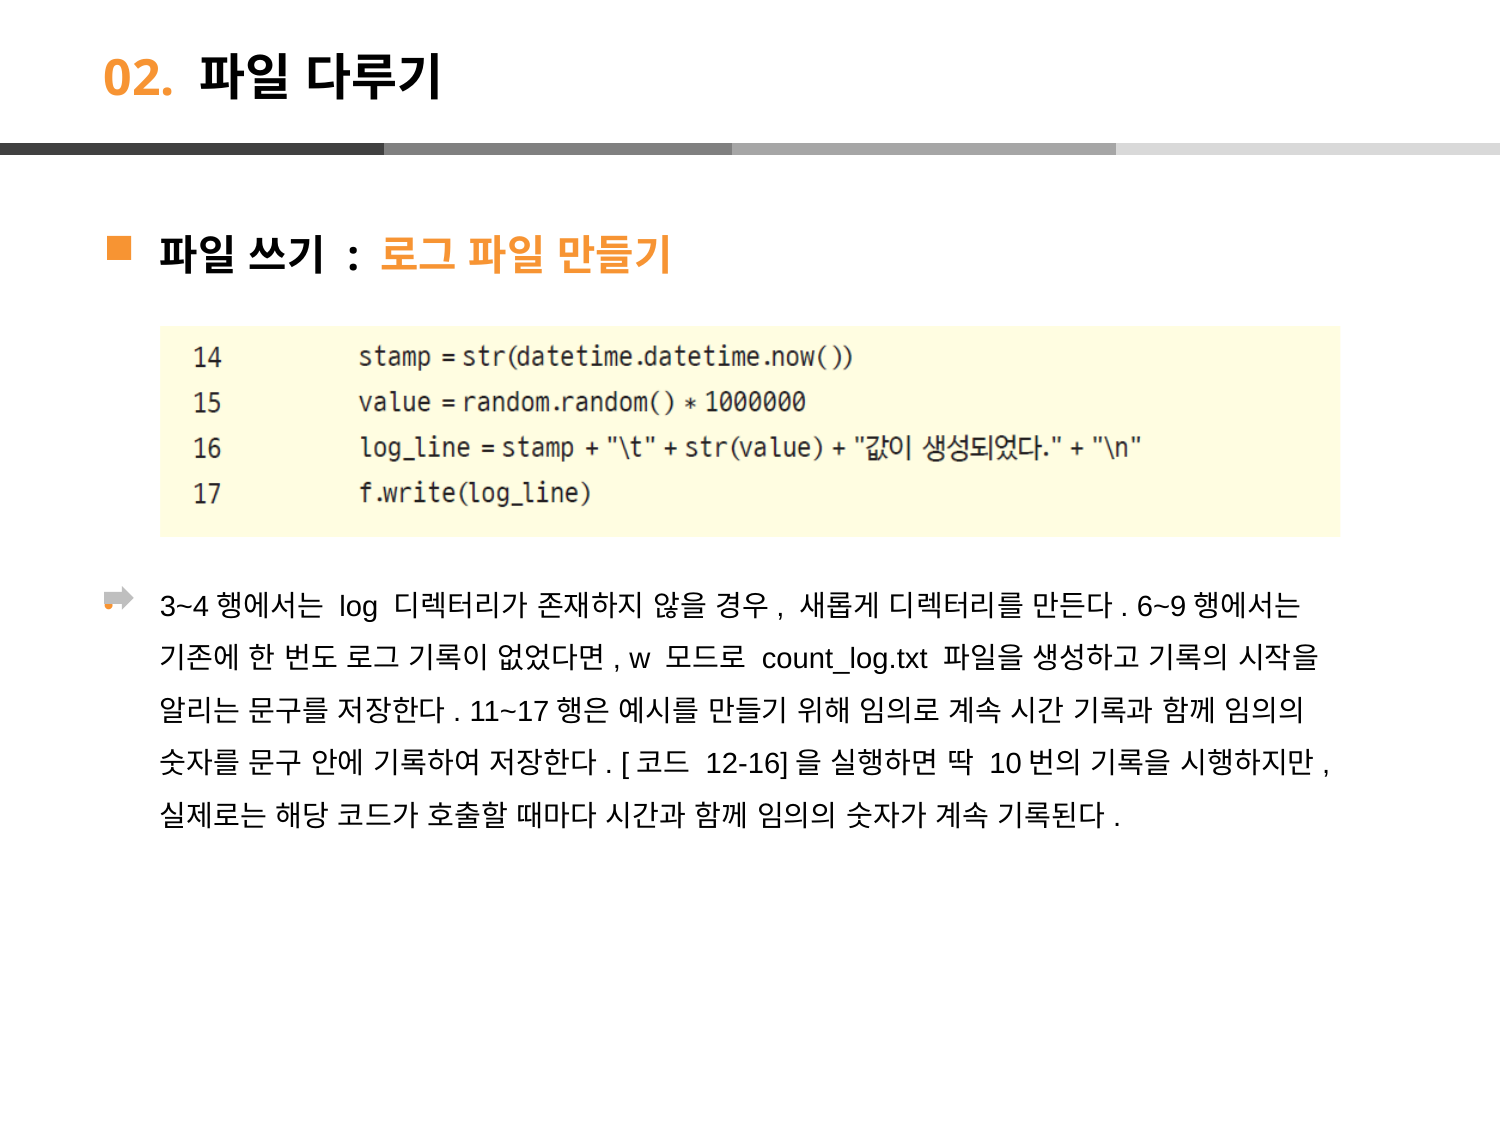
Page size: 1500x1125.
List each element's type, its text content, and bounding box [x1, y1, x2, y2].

title 02. 파일 다루기 [88, 30, 1211, 121]
picture [159, 326, 1341, 546]
text_box [101, 584, 136, 612]
list 파일 쓰기 : 로그 파일 만들기 [88, 196, 1436, 386]
text_box 3~4행에서는 log 디렉터리가 존재하지 않을 경우, 새롭게 디렉터리를 만든다. 6~9행에서는 기존에 한 번도 로그 기록이 없었다면, w 모드로 count_log.txt 파일을 생성하고 기록의 시작을 알리는 문구를 저장한다. 11~17행은 예시를 만들기 위해 임의로 계속 시간 기록과 함께 임의의 숫자를 문구 안에 기록하여 저장한다. [코드 12-16]을 실행하면 딱 10번의 기록을 시행하지만, 실제로는 해당 코드가 호출할 때마다 시간과 함께 임의의 숫자가 계속 기록된다. [88, 562, 1376, 752]
